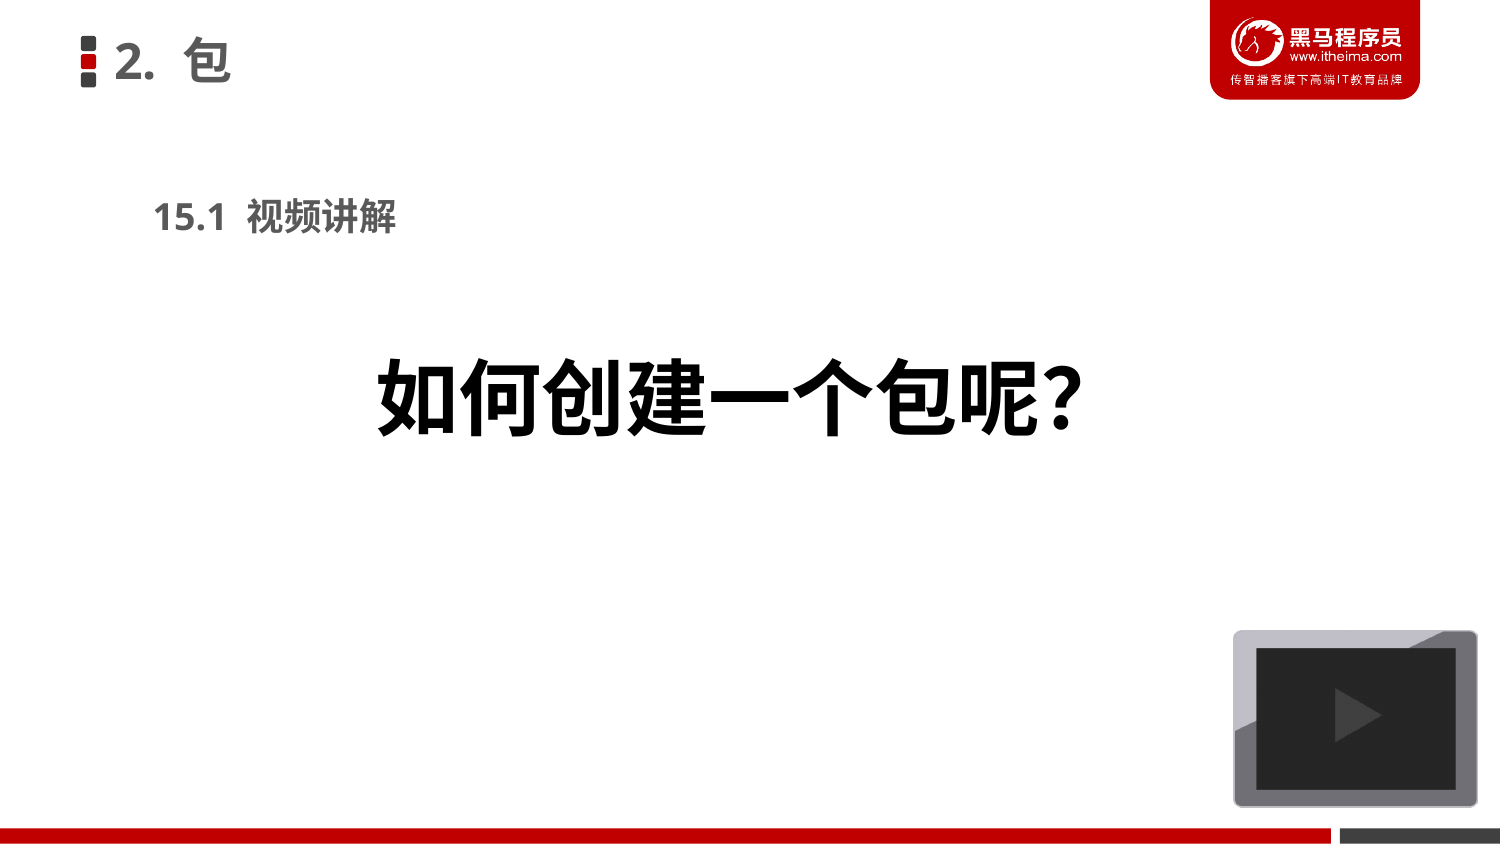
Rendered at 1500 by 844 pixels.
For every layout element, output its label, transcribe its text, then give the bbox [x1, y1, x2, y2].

text_box 如何创建一个包呢？ [219, 339, 1281, 455]
text_box 2. 包 [103, 0, 987, 130]
picture [1232, 630, 1478, 809]
text_box 15.1 视频讲解 [138, 185, 715, 246]
picture [1212, 8, 1421, 94]
